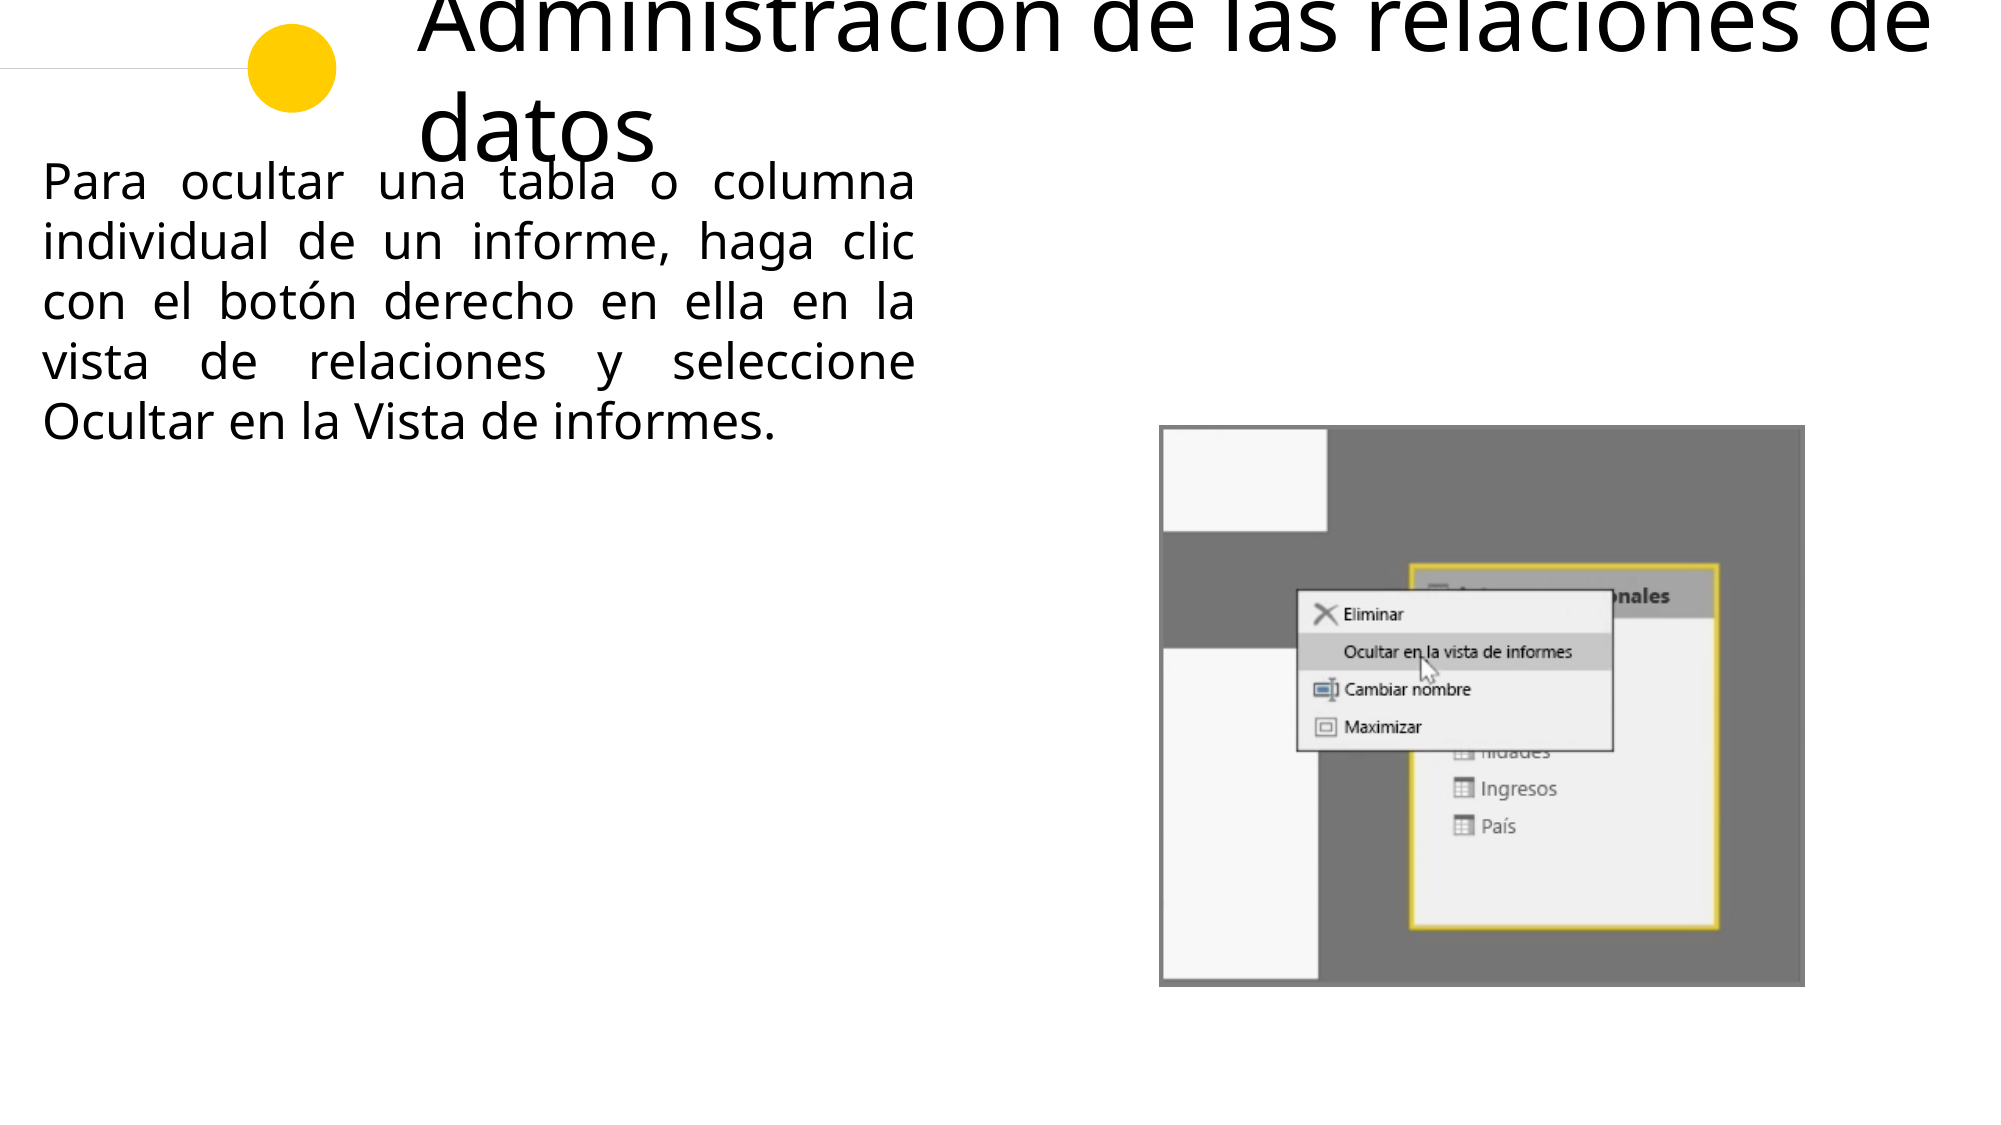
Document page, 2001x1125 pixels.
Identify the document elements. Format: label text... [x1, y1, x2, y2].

picture [1158, 425, 1805, 987]
title Administración de las relaciones de datos [402, 22, 1989, 118]
text_box Para ocultar una tabla o columna individual de un informe, haga clic con el botón derecho en ella en la vista de relaciones y seleccione Ocultar en la Vista de informes. [27, 142, 932, 457]
